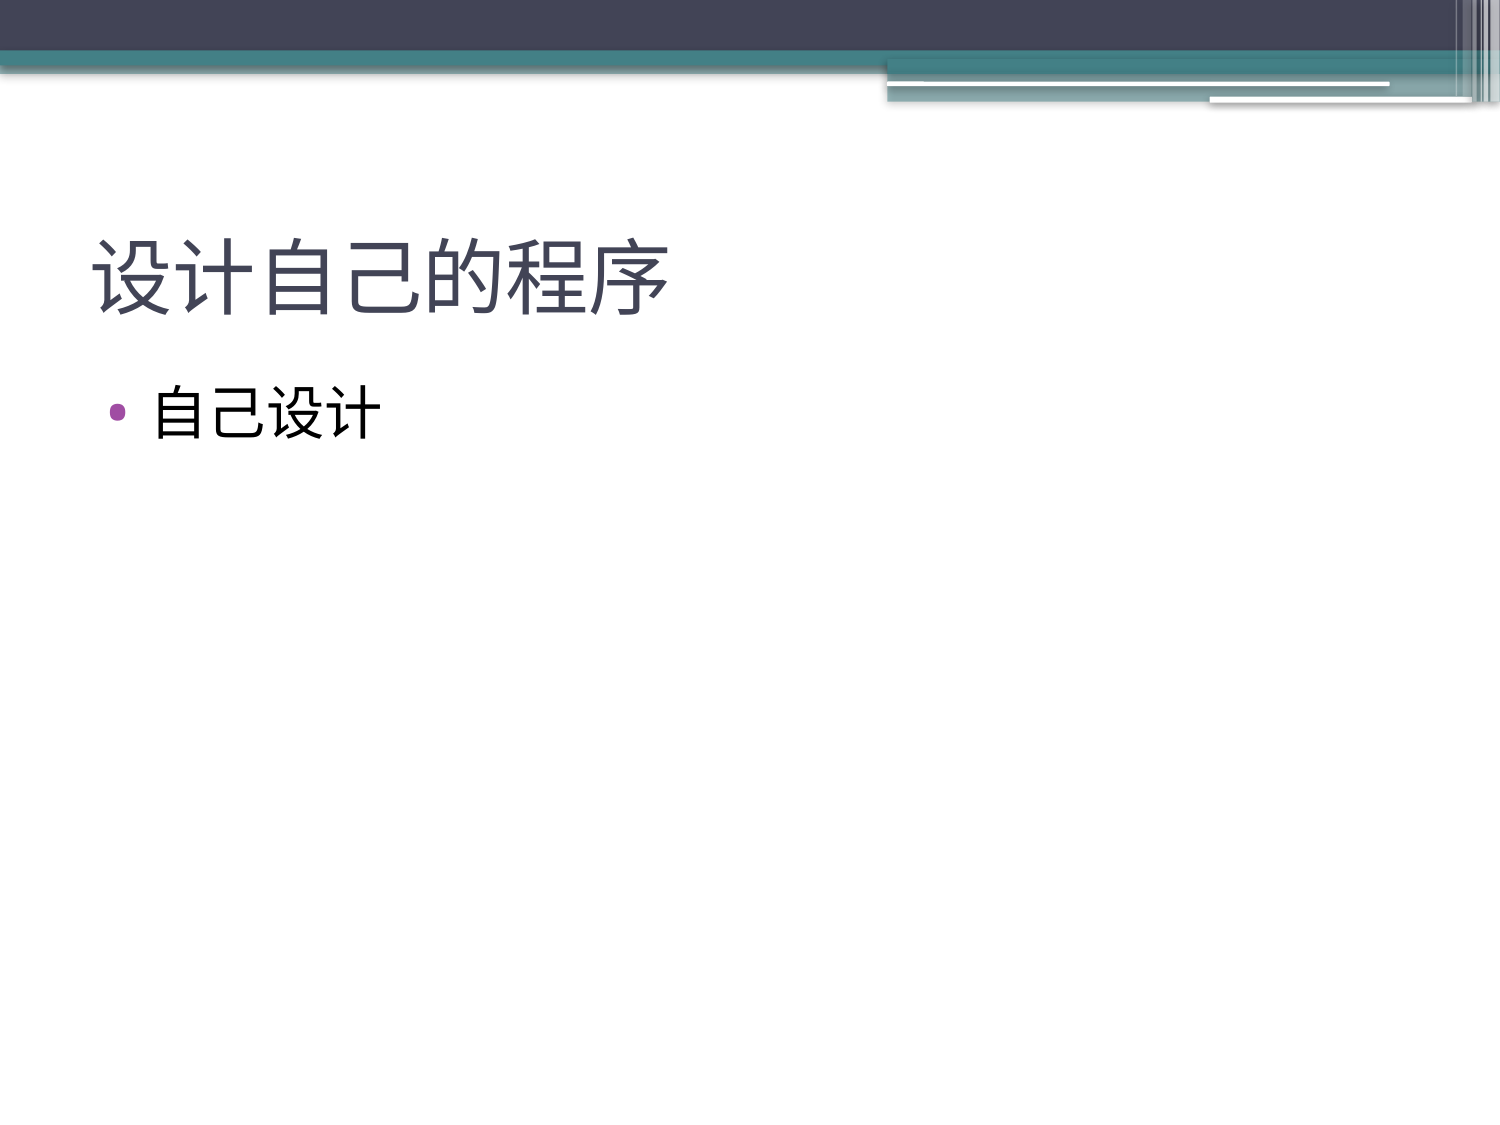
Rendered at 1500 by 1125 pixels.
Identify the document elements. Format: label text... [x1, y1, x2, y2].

list 自己设计 [75, 368, 1425, 1079]
title 设计自己的程序 [75, 187, 1425, 363]
